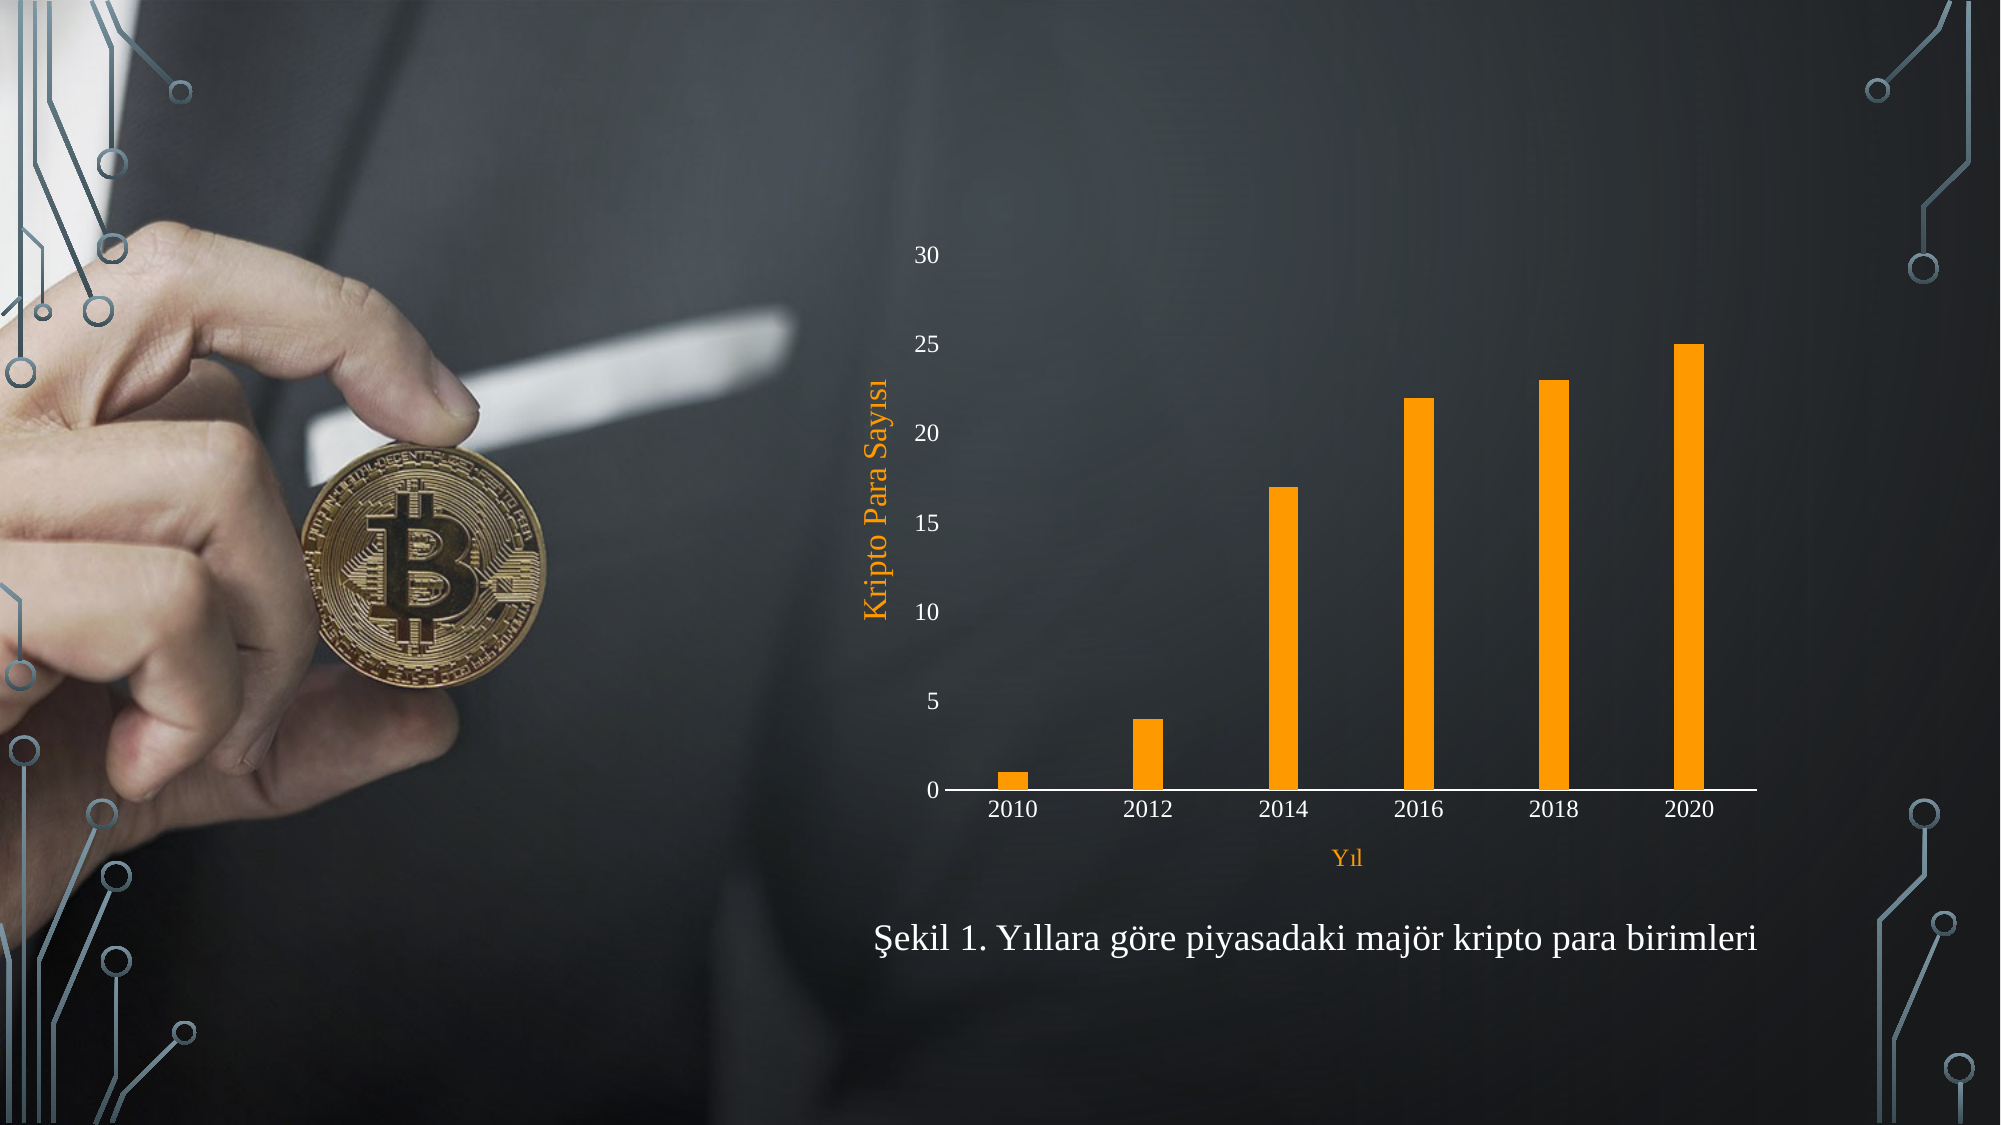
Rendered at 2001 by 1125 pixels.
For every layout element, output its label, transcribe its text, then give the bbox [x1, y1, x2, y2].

chart [845, 219, 1786, 906]
text_box Şekil 1. Yıllara göre piyasadaki majör kripto para birimleri [815, 905, 1817, 965]
